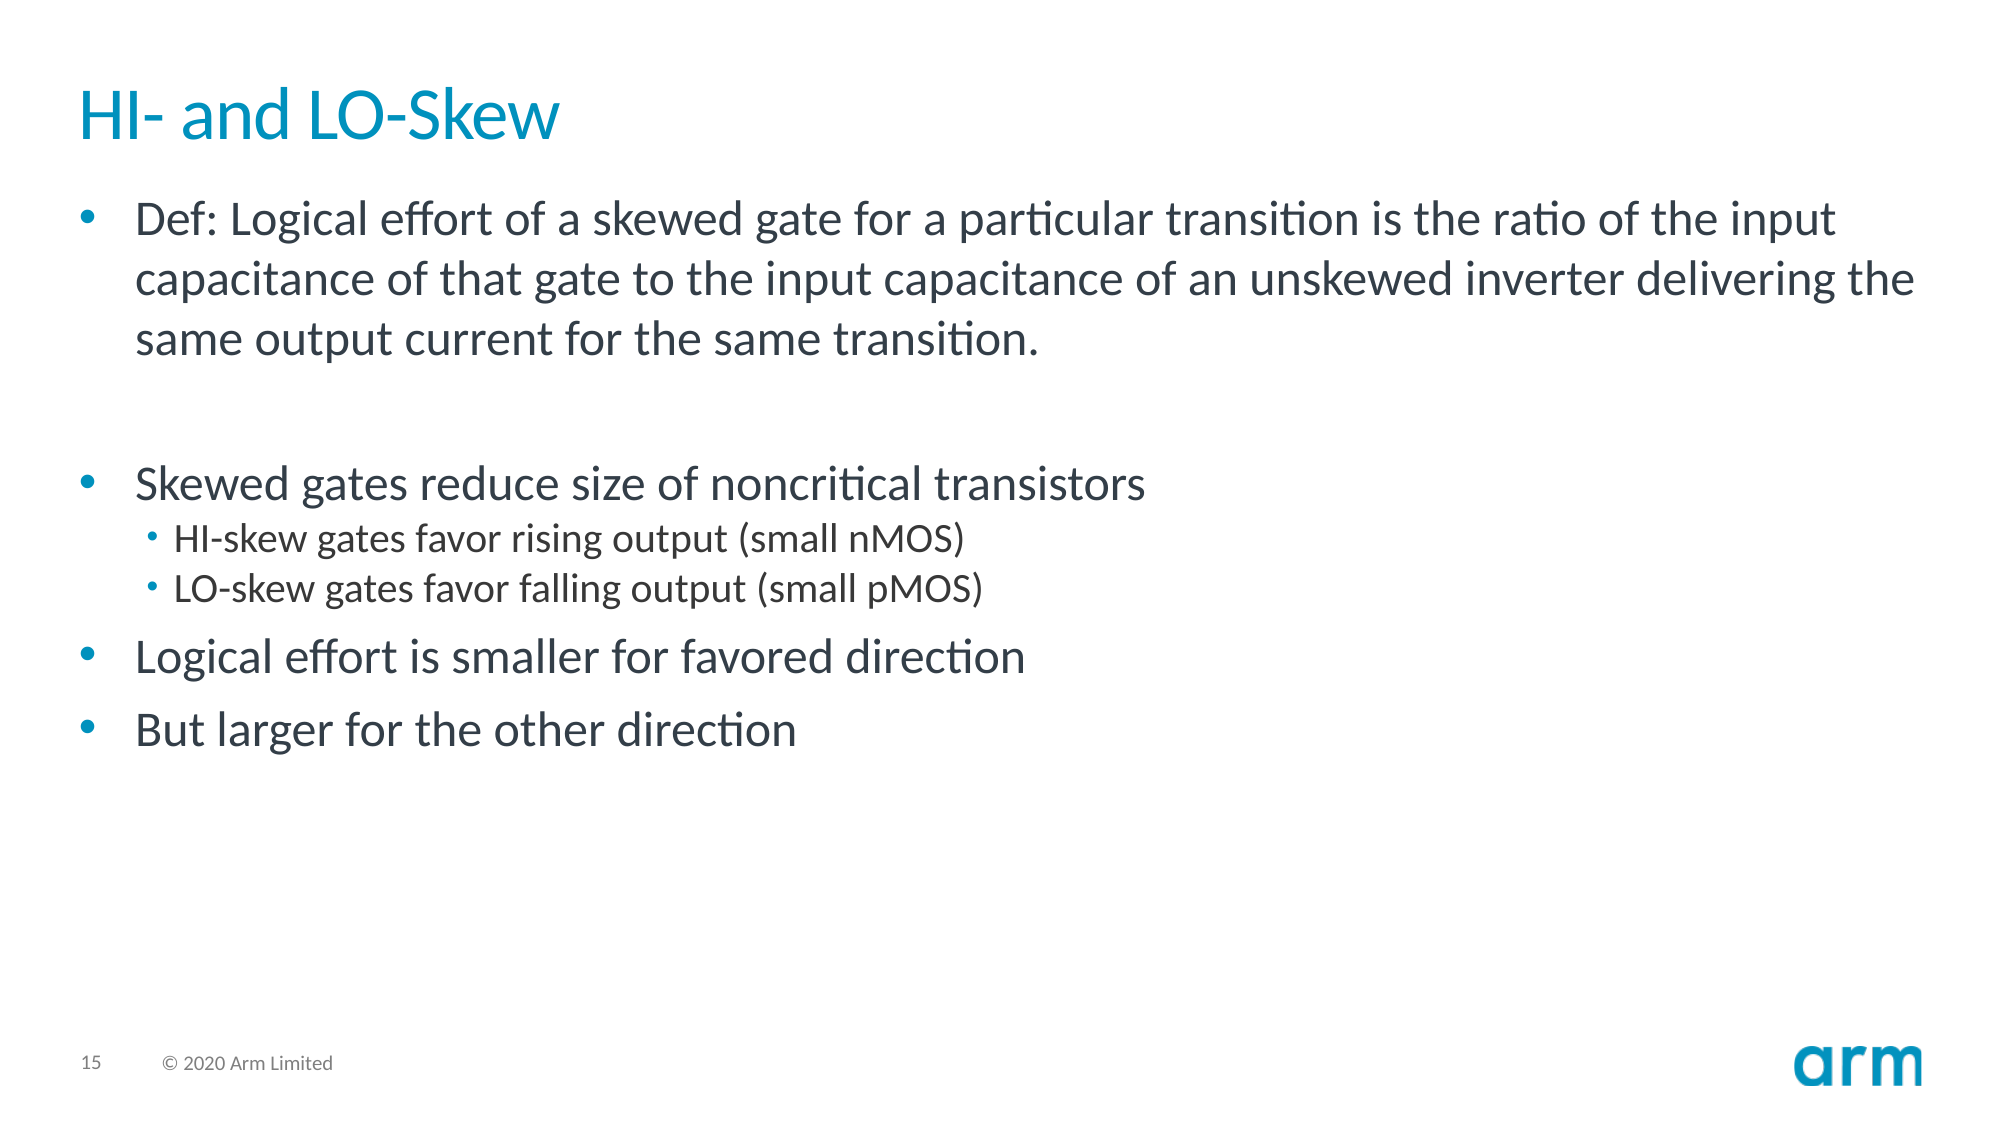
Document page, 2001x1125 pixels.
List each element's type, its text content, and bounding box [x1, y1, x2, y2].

title HI- and LO-Skew [78, 78, 1922, 185]
list Def: Logical effort of a skewed gate for a particular transition is the ratio of the input capacitance of that gate to the input capacitance of an unskewed inverter delivering the same output current for the same transition. Skewed gates reduce size of noncritical transistors HI-skew gates favor rising output (small nMOS) LO-skew gates favor falling output (small pMOS) Logical effort is smaller for favored direction But larger for the other direction [78, 185, 1923, 941]
